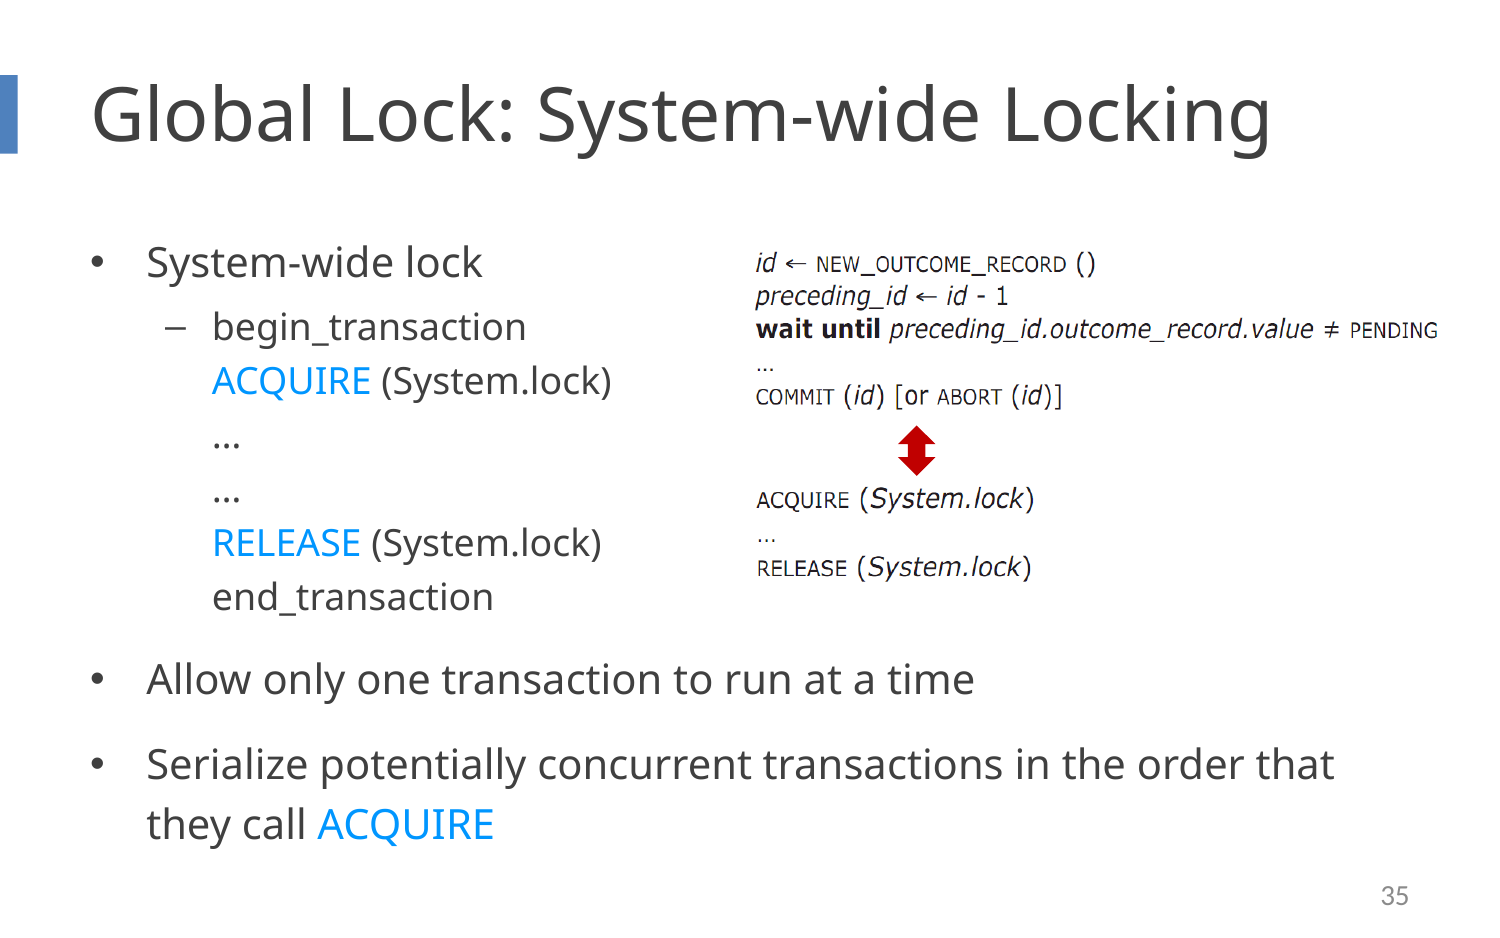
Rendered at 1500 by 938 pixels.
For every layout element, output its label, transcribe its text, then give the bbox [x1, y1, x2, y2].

slide_number 35 [1074, 868, 1425, 919]
list System-wide lock begin_transaction ACQUIRE (System.lock) … … RELEASE (System.lock) end_transaction Allow only one transaction to run at a time Serialize potentially concurrent transactions in the order that they call ACQUIRE [75, 218, 1425, 938]
picture [749, 243, 1444, 419]
title Global Lock: System-wide Locking [75, 37, 1425, 186]
picture [748, 481, 1042, 588]
text_box [897, 427, 936, 476]
